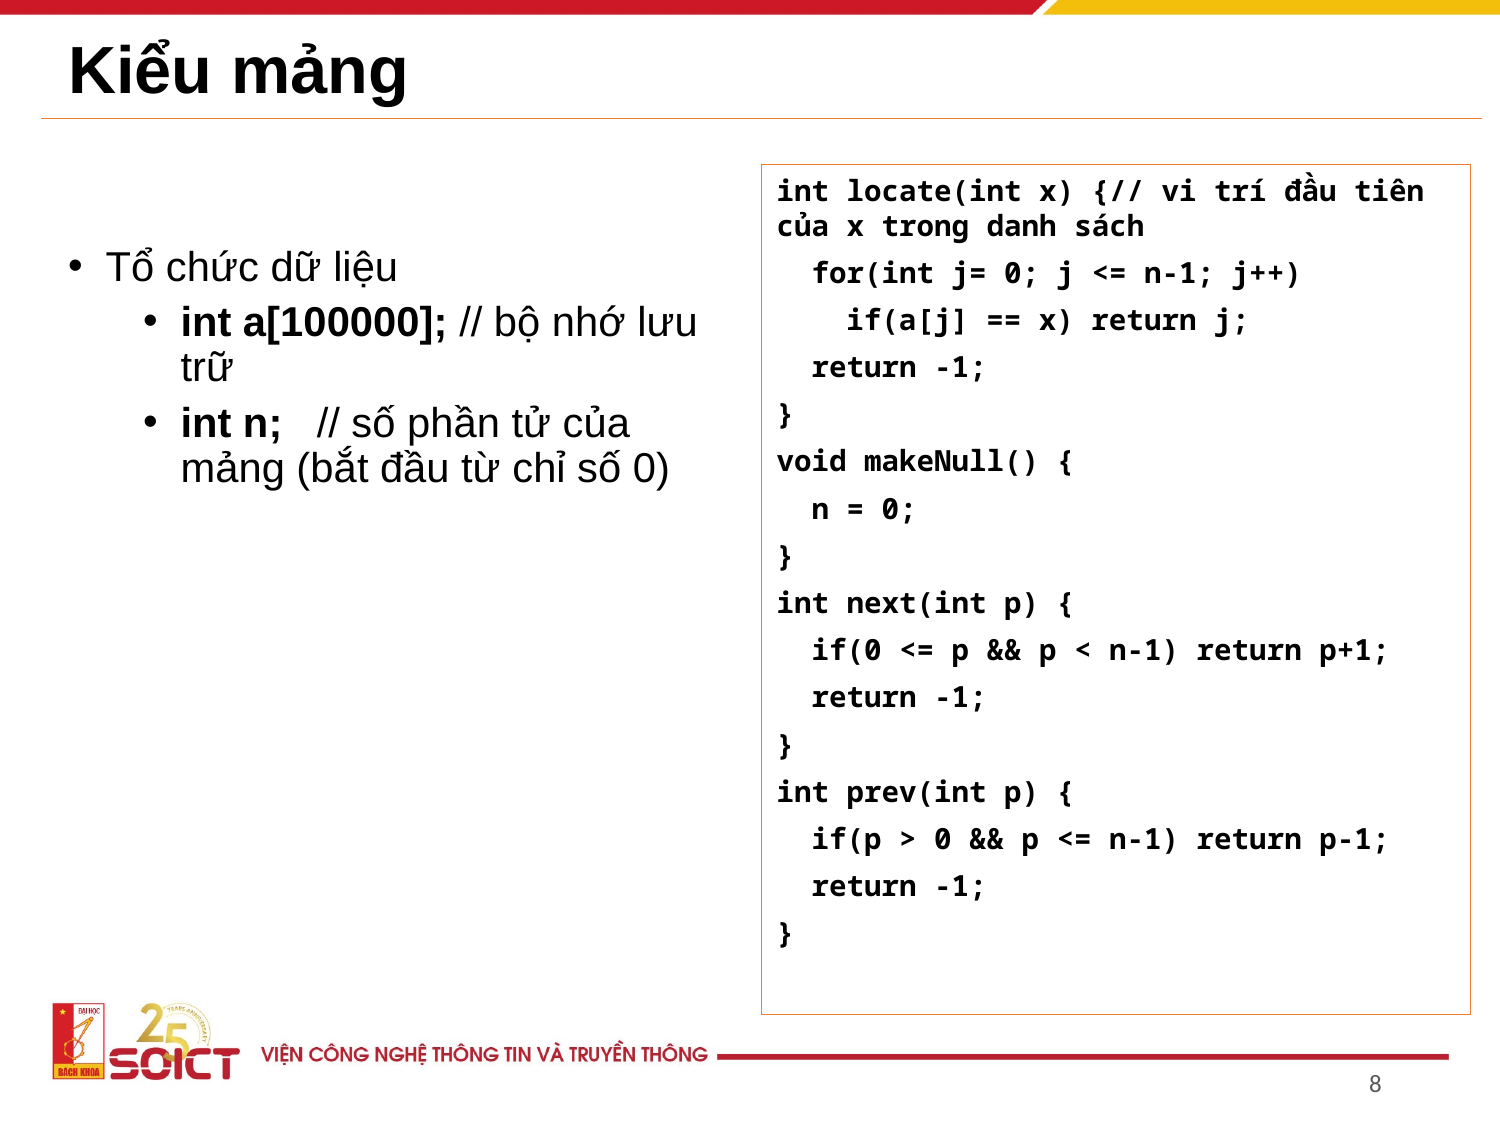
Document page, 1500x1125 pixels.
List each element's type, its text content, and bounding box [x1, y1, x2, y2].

list Tổ chức dữ liệu int a[100000]; // bộ nhớ lưu trữ int n; // số phần tử của mảng (bắt đầu từ chỉ số 0) [53, 237, 750, 1059]
slide_number 8 [1209, 1052, 1397, 1112]
title Kiểu mảng [53, 119, 1471, 126]
text_box int locate(int x) {// vi trí đầu tiên của x trong danh sách for(int j= 0; j <= n-1; j++) if(a[j] == x) return j; return -1; } void makeNull() { n = 0; } int next(int p) { if(0 <= p && p < n-1) return p+1; return -1; } int prev(int p) { if(p > 0 && p <= n-1) return p-1; return -1; } [761, 164, 1471, 1015]
title Kiểu mảng [53, 19, 1471, 118]
picture [0, 0, 1500, 1125]
